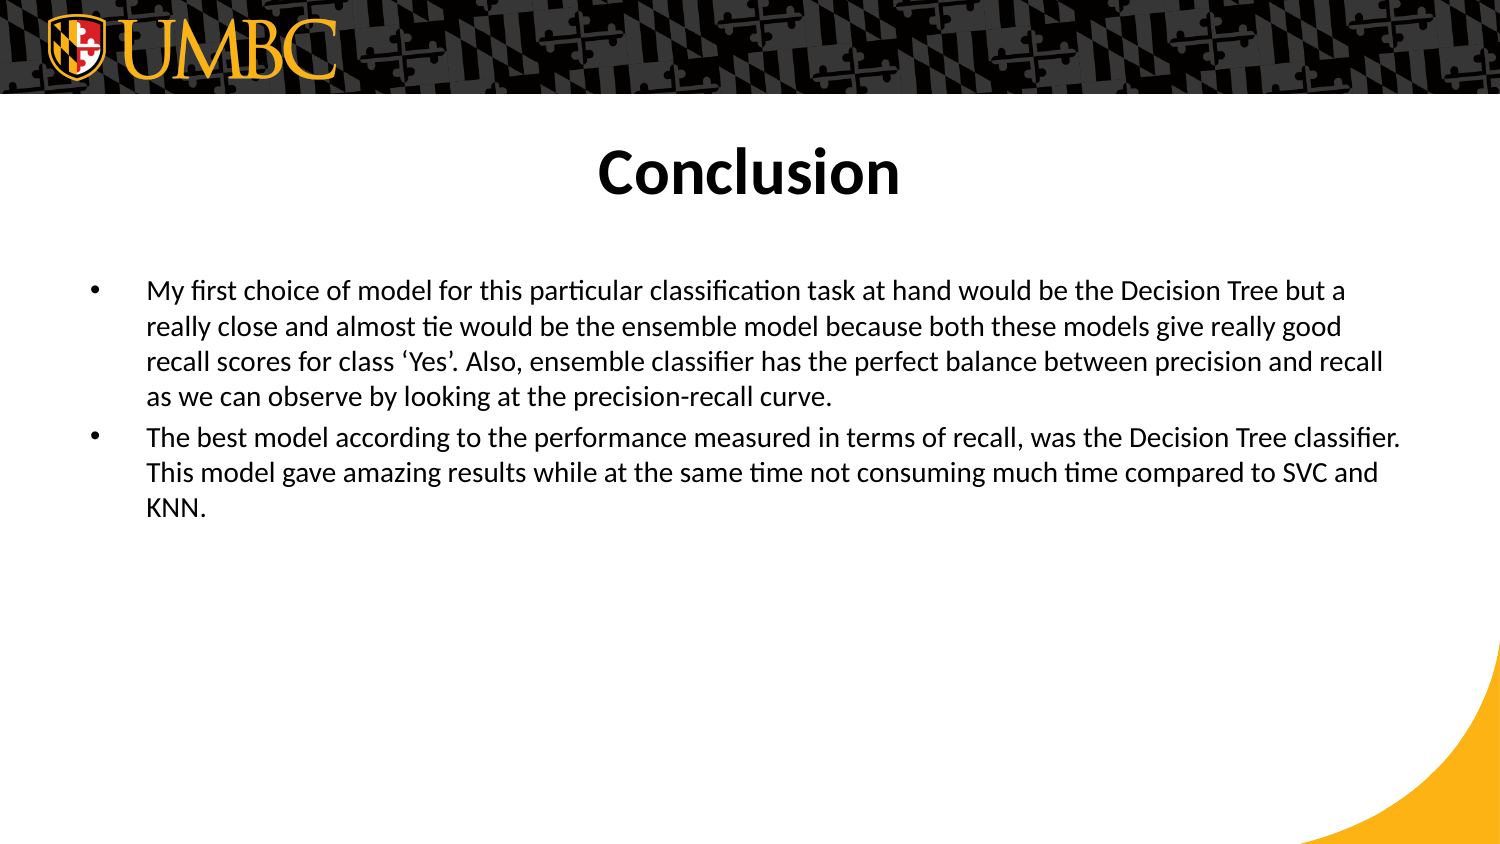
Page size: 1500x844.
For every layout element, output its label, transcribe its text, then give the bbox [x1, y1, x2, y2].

list My first choice of model for this particular classification task at hand would be the Decision Tree but a really close and almost tie would be the ensemble model because both these models give really good recall scores for class ‘Yes’. Also, ensemble classifier has the perfect balance between precision and recall as we can observe by looking at the precision-recall curve. The best model according to the performance measured in terms of recall, was the Decision Tree classifier. This model gave amazing results while at the same time not consuming much time compared to SVC and KNN. [75, 264, 1425, 754]
picture [0, 0, 1500, 94]
picture [1299, 639, 1500, 844]
title Conclusion [75, 115, 1425, 221]
